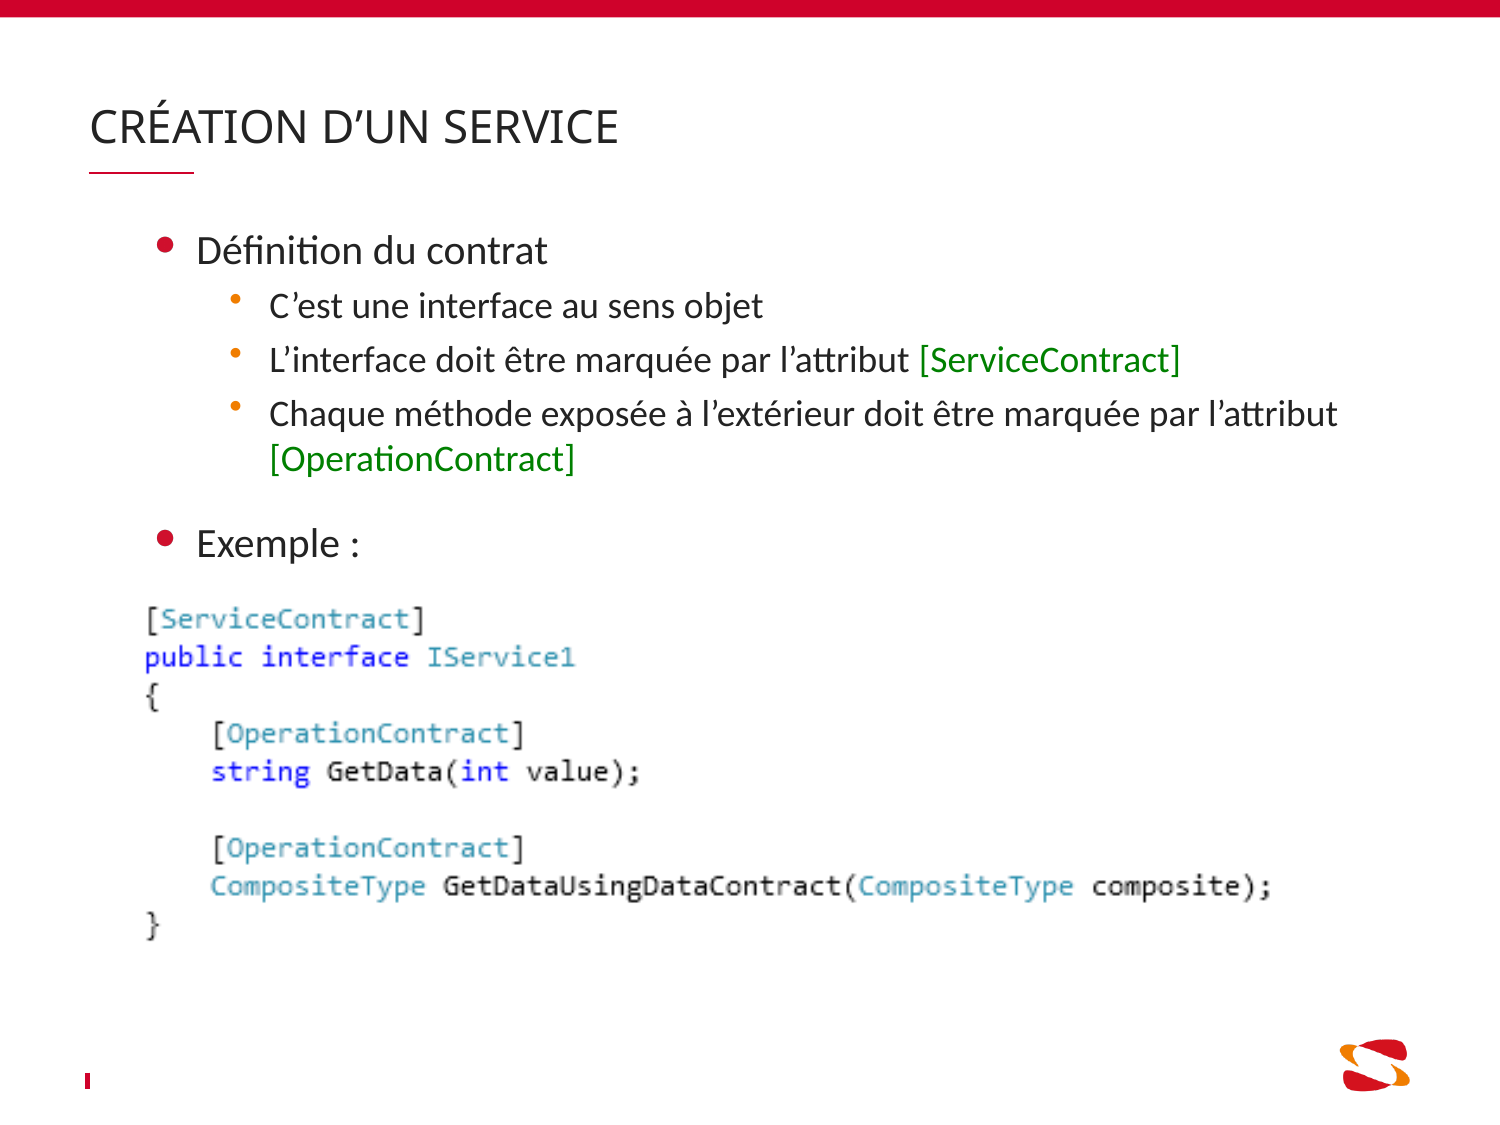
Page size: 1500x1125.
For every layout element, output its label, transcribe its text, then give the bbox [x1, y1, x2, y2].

list Définition du contrat C’est une interface au sens objet L’interface doit être marquée par l’attribut [ServiceContract] Chaque méthode exposée à l’extérieur doit être marquée par l’attribut [OperationContract] Exemple : [151, 222, 1375, 641]
picture [1328, 1031, 1421, 1099]
picture [151, 234, 179, 261]
picture [114, 598, 1335, 965]
picture [151, 527, 179, 555]
title Création d’un service [89, 31, 1410, 161]
